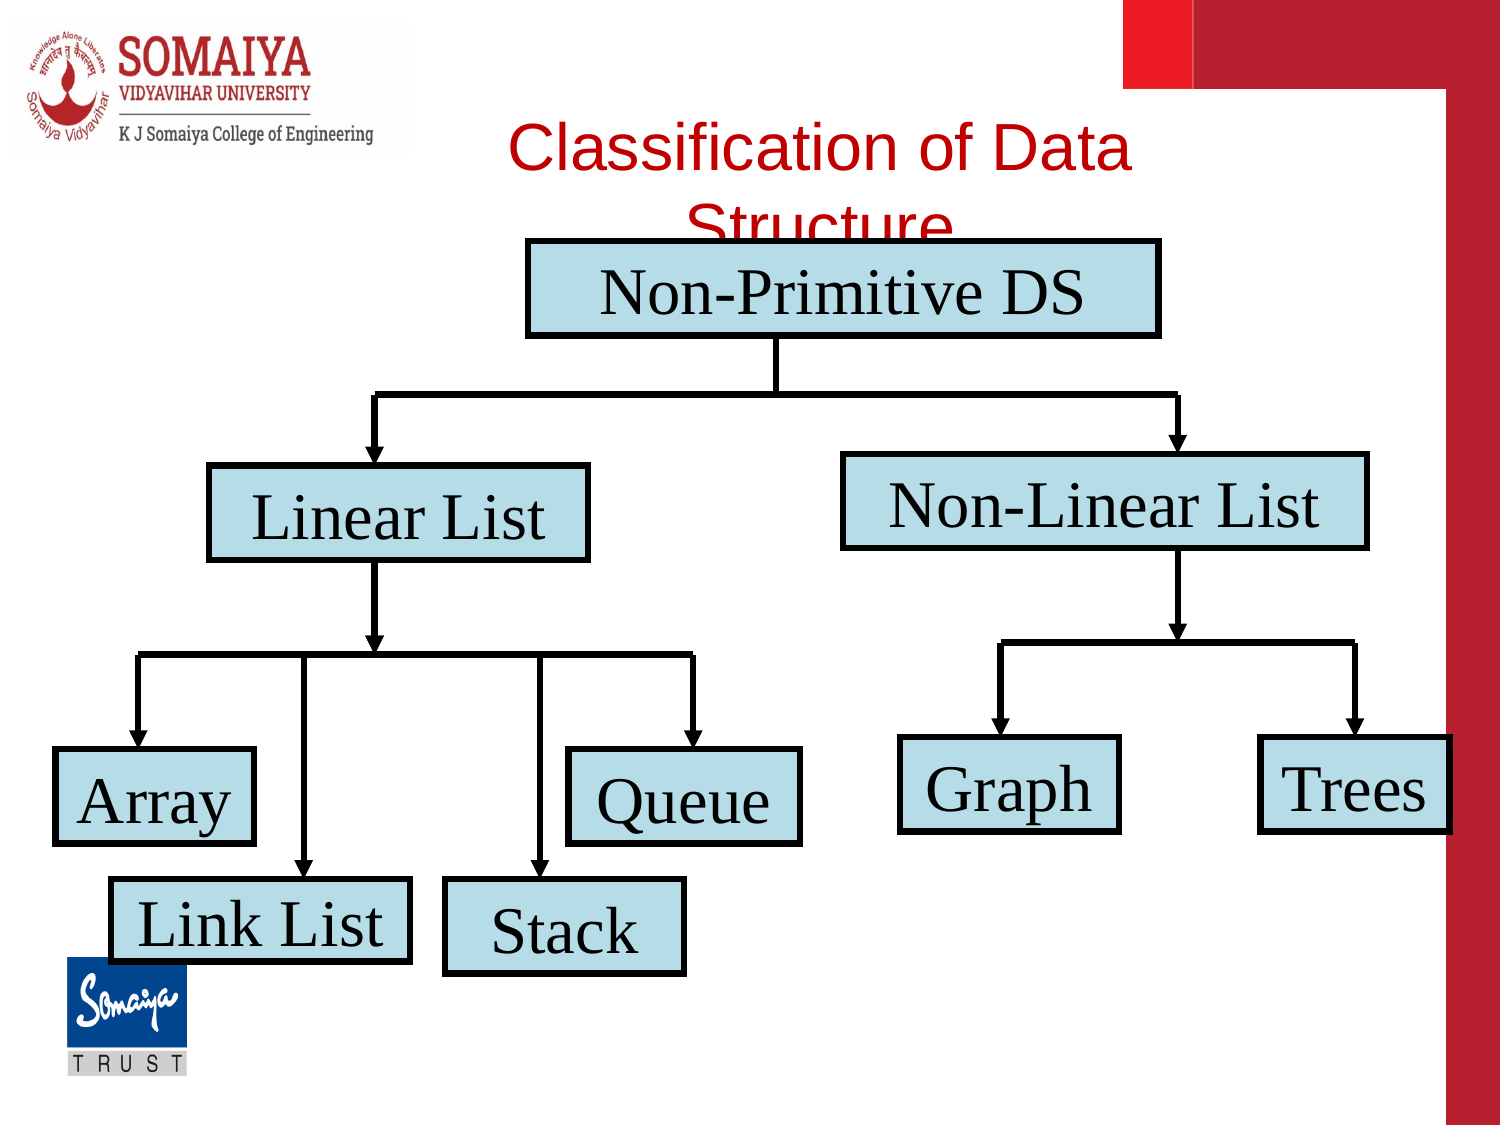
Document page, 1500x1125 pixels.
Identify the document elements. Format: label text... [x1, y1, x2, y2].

text_box Linear List [209, 465, 588, 560]
text_box [67, 664, 299, 956]
text_box Link List [111, 878, 410, 962]
text_box Trees [1260, 737, 1440, 832]
title Classification of Data Structure [375, 75, 1265, 280]
text_box Non-Linear List [843, 453, 1367, 548]
text_box Array [55, 749, 254, 844]
text_box Stack [445, 879, 685, 974]
text_box Non-Primitive DS [527, 241, 1159, 336]
text_box Graph [900, 737, 1119, 832]
picture [1123, 0, 1500, 1125]
text_box [193, 402, 1337, 1017]
picture [11, 21, 412, 156]
text_box [779, 280, 1337, 453]
text_box Queue [568, 749, 800, 844]
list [67, 957, 188, 1076]
text_box [67, 280, 773, 749]
